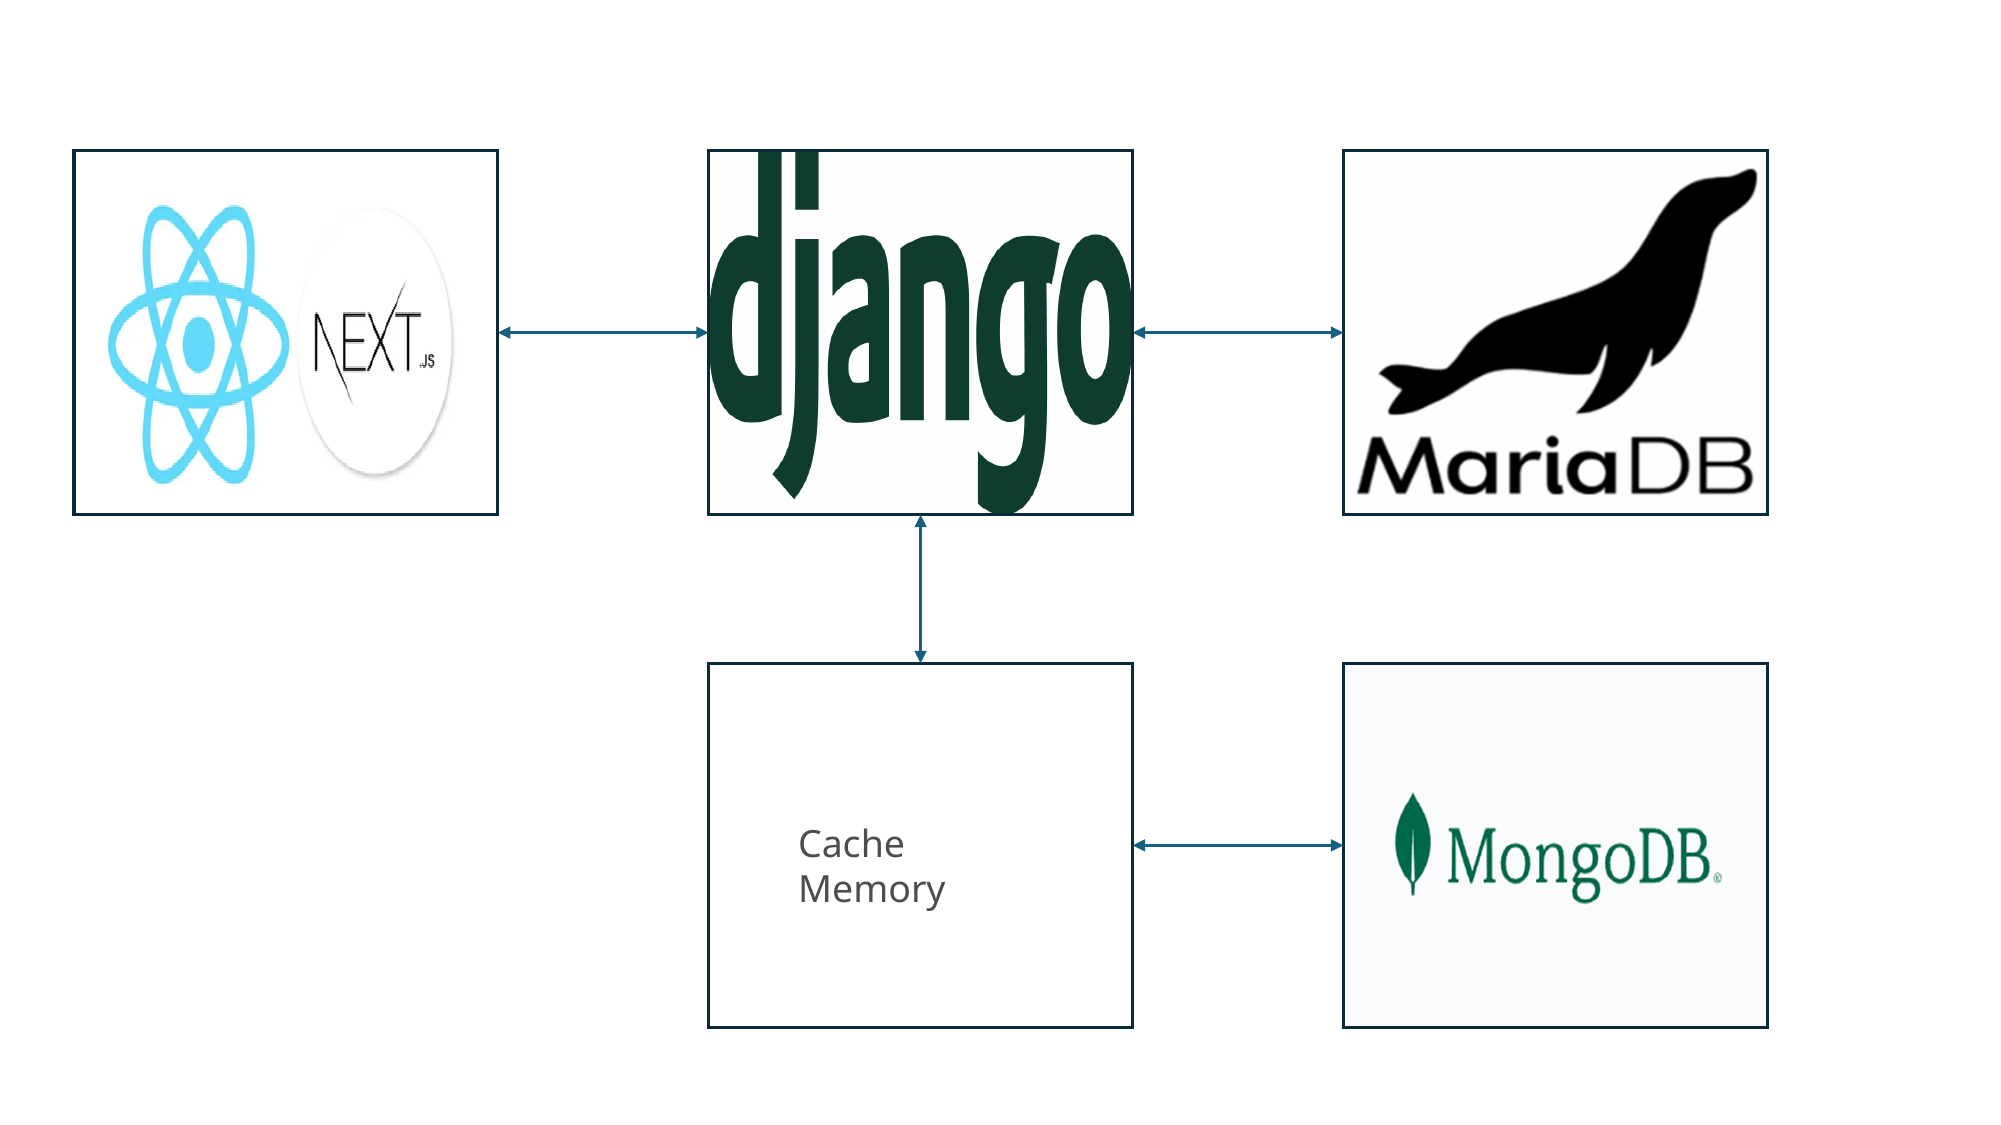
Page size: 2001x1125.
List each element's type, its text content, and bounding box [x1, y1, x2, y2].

text_box [707, 149, 1134, 516]
text_box [1342, 662, 1769, 1029]
text_box [72, 149, 499, 516]
text_box Cache Memory [783, 812, 1058, 962]
text_box [707, 662, 1134, 1029]
text_box [1342, 149, 1769, 516]
